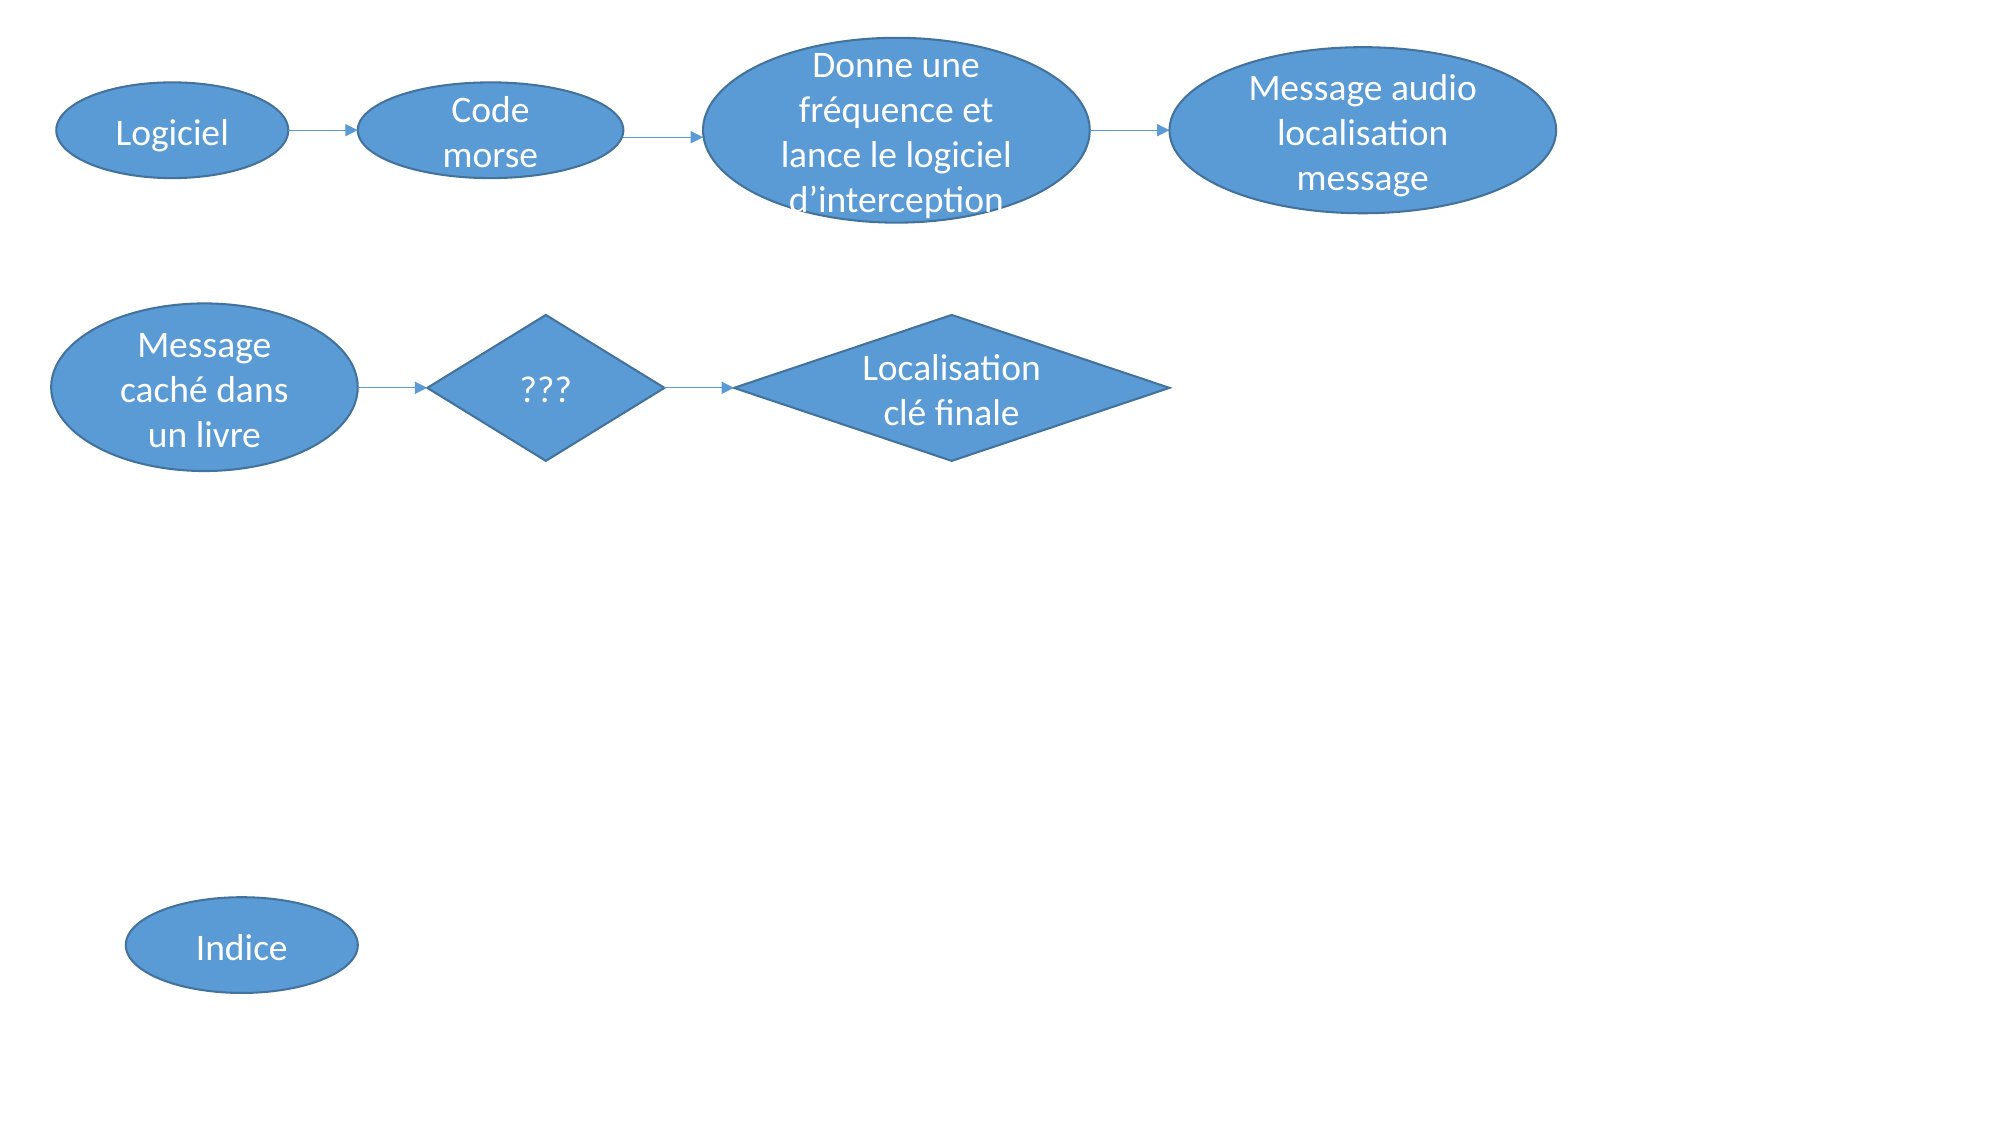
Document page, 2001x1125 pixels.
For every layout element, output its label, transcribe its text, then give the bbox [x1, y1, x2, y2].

text_box Message audio localisation message [1168, 46, 1558, 215]
text_box Indice [124, 896, 359, 994]
text_box Logiciel [55, 81, 290, 180]
text_box ??? [426, 313, 667, 463]
text_box Localisation clé finale [733, 313, 1173, 462]
text_box Donne une fréquence et lance le logiciel d’interception [702, 36, 1091, 224]
text_box Code morse [356, 81, 625, 180]
text_box Message caché dans un livre [50, 302, 359, 473]
